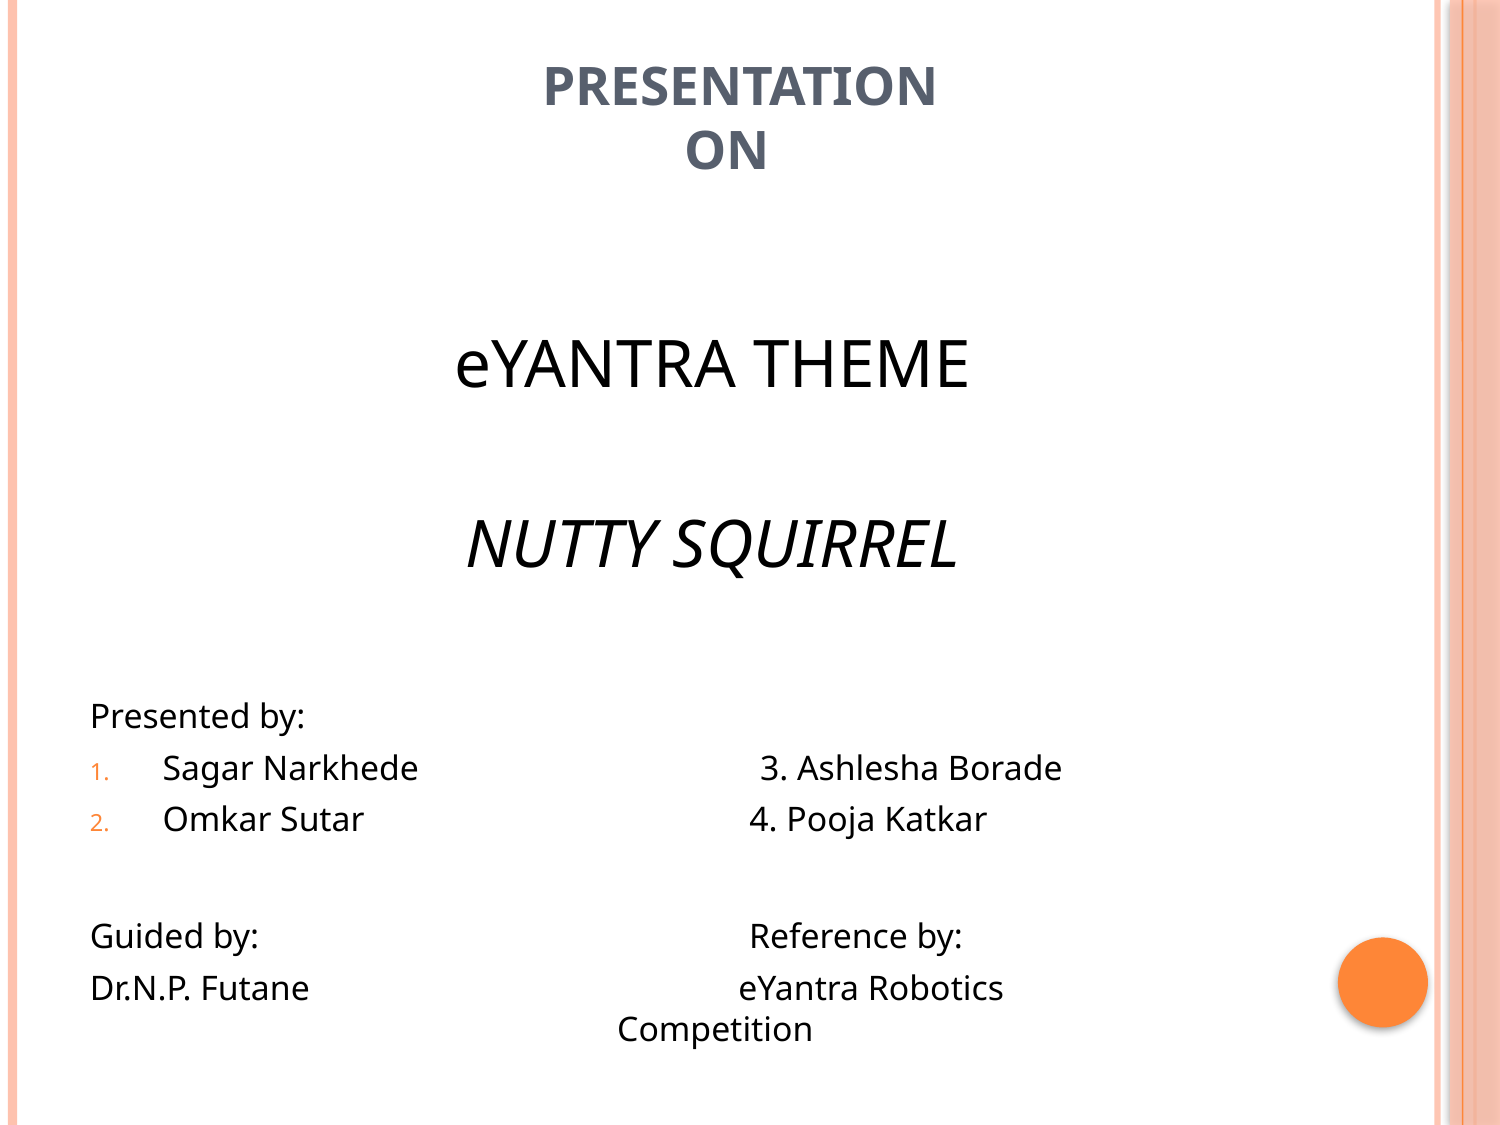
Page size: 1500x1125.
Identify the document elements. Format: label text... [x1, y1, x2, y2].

title Presentation on [112, 45, 1300, 188]
list eYANTRA THEME NUTTY SQUIRREL Presented by: Sagar Narkhede 3. Ashlesha Borade Omkar Sutar 4. Pooja Katkar Guided by: Reference by: Dr.N.P. Futane eYantra Robotics Competition [75, 262, 1300, 1062]
